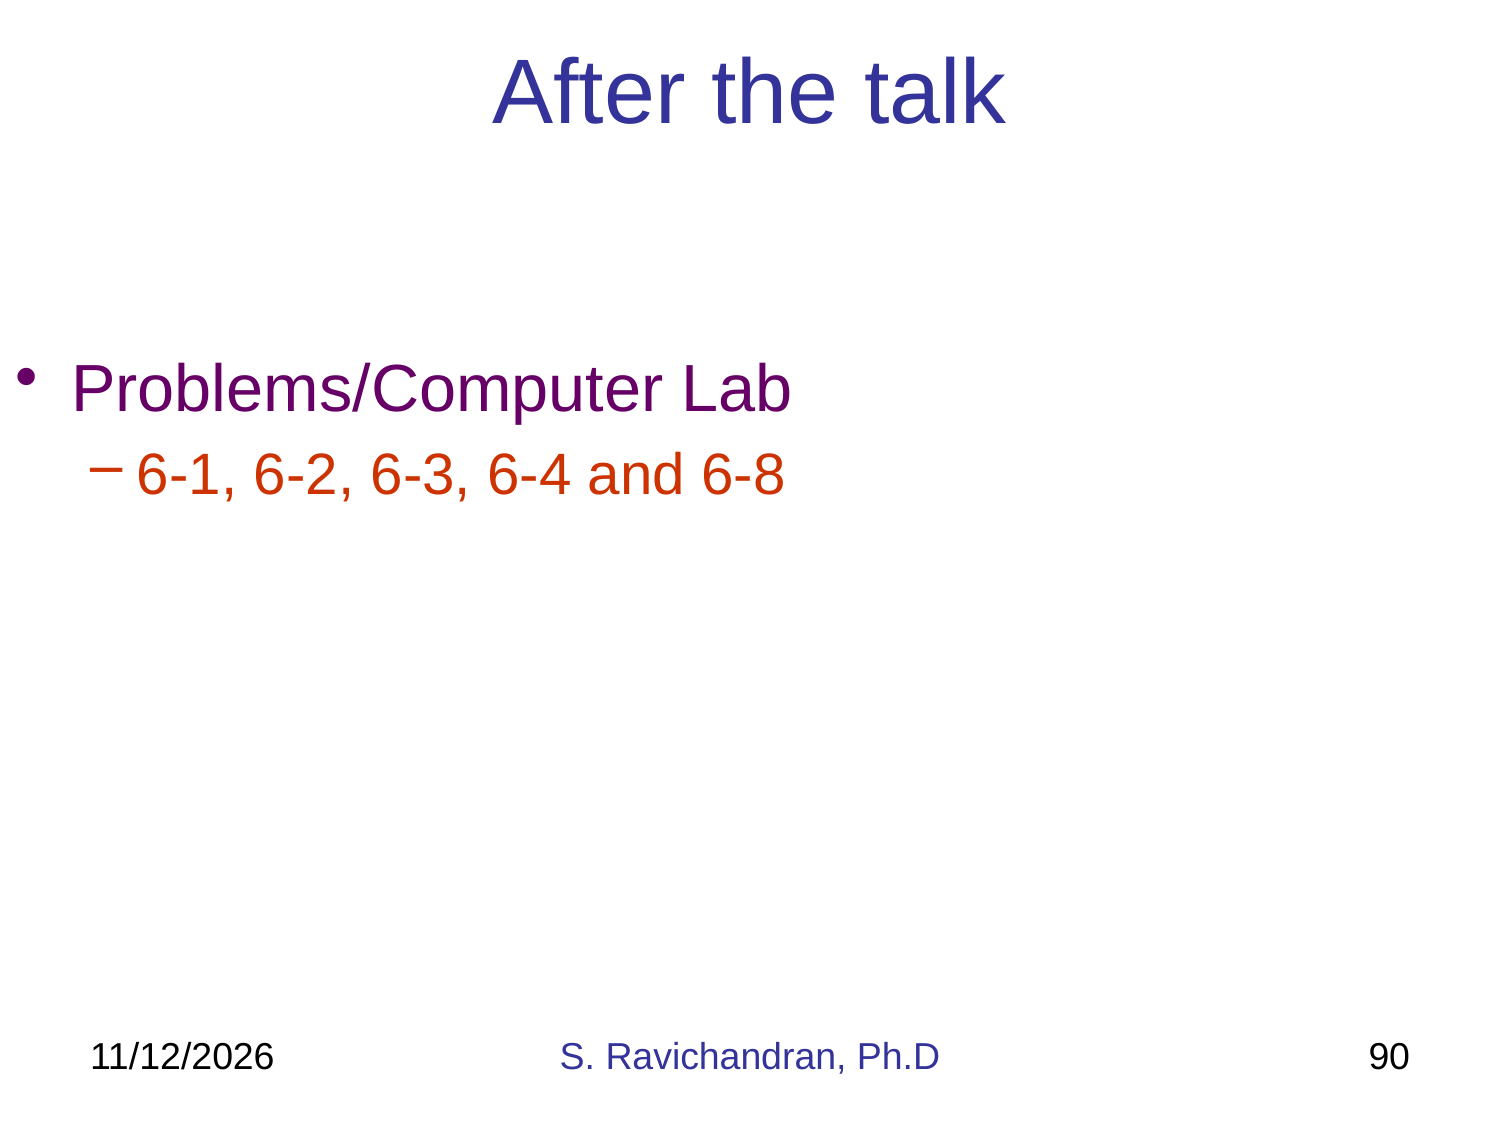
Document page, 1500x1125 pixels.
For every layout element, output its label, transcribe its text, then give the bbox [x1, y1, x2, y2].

title After the talk [75, 0, 1425, 181]
list Problems/Computer Lab 6-1, 6-2, 6-3, 6-4 and 6-8 [0, 243, 1500, 856]
footer S. Ravichandran, Ph.D [512, 1024, 988, 1103]
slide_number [75, 1024, 425, 1103]
slide_number 90 [1074, 1024, 1425, 1103]
